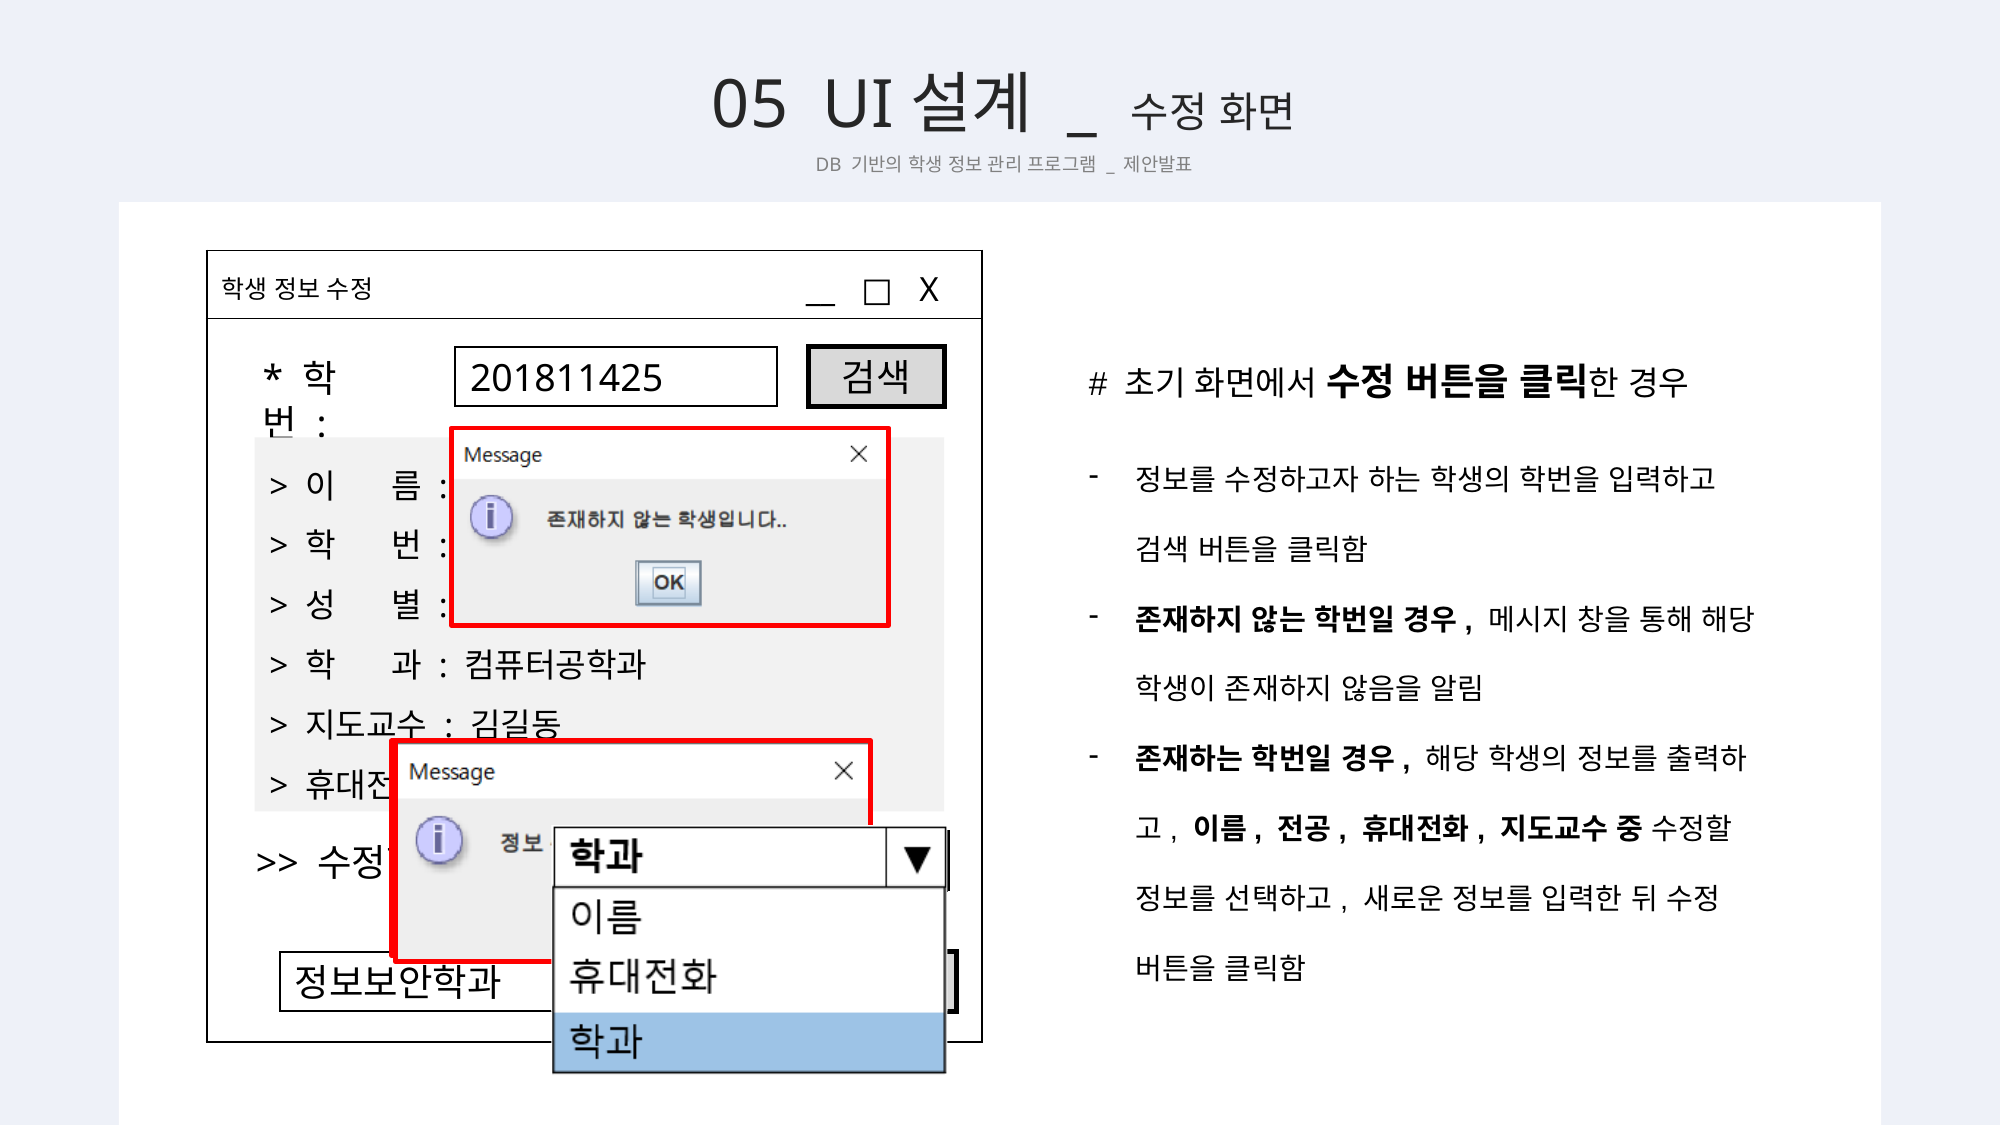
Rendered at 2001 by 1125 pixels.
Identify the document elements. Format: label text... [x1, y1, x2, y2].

table_header [208, 251, 981, 318]
text_box 검색 [807, 346, 945, 407]
text_box # 초기 화면에서 수정 버튼을 클릭한 경우 [1074, 339, 1768, 411]
text_box 정보를 수정하고자 하는 학생의 학번을 입력하고 검색 버튼을 클릭함 존재하지 않는 학번일 경우, 메시지 창을 통해 해당 학생이 존재하지 않음을 알림 존재하는 학번일 경우, 해당 학생의 정보를 출력하고, 이름, 전공, 휴대전화, 지도교수 중 수정할 정보를 선택하고, 새로운 정보를 입력한 뒤 수정 버튼을 클릭함 [1074, 418, 1792, 993]
text_box >> 수정할 정보: [241, 831, 389, 891]
text_box 학생 정보 수정 [206, 266, 570, 311]
text_box __ □ X [791, 261, 982, 316]
text_box 취소 [948, 951, 958, 1012]
picture [393, 742, 869, 960]
text_box > 이 름 : 정소연 > 학 번 : 201811425 > 성 별 : 여 > 학 과 : 컴퓨터공학과 > 지도교수 : 김길동 > 휴대전화 : 010-1111-1111 [254, 437, 945, 812]
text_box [551, 825, 948, 1078]
text_box * 학 번 : [247, 347, 442, 452]
text_box 05 UI설계 _ 수정 화면 DB 기반의 학생 정보 관리 프로그램 _ 제안발표 [555, 13, 1453, 183]
table_cell [208, 319, 981, 1041]
text_box 201811425 [454, 346, 778, 407]
text_box 정보보안학과 [279, 951, 551, 1012]
text_box [118, 201, 1882, 1125]
picture [453, 430, 887, 623]
